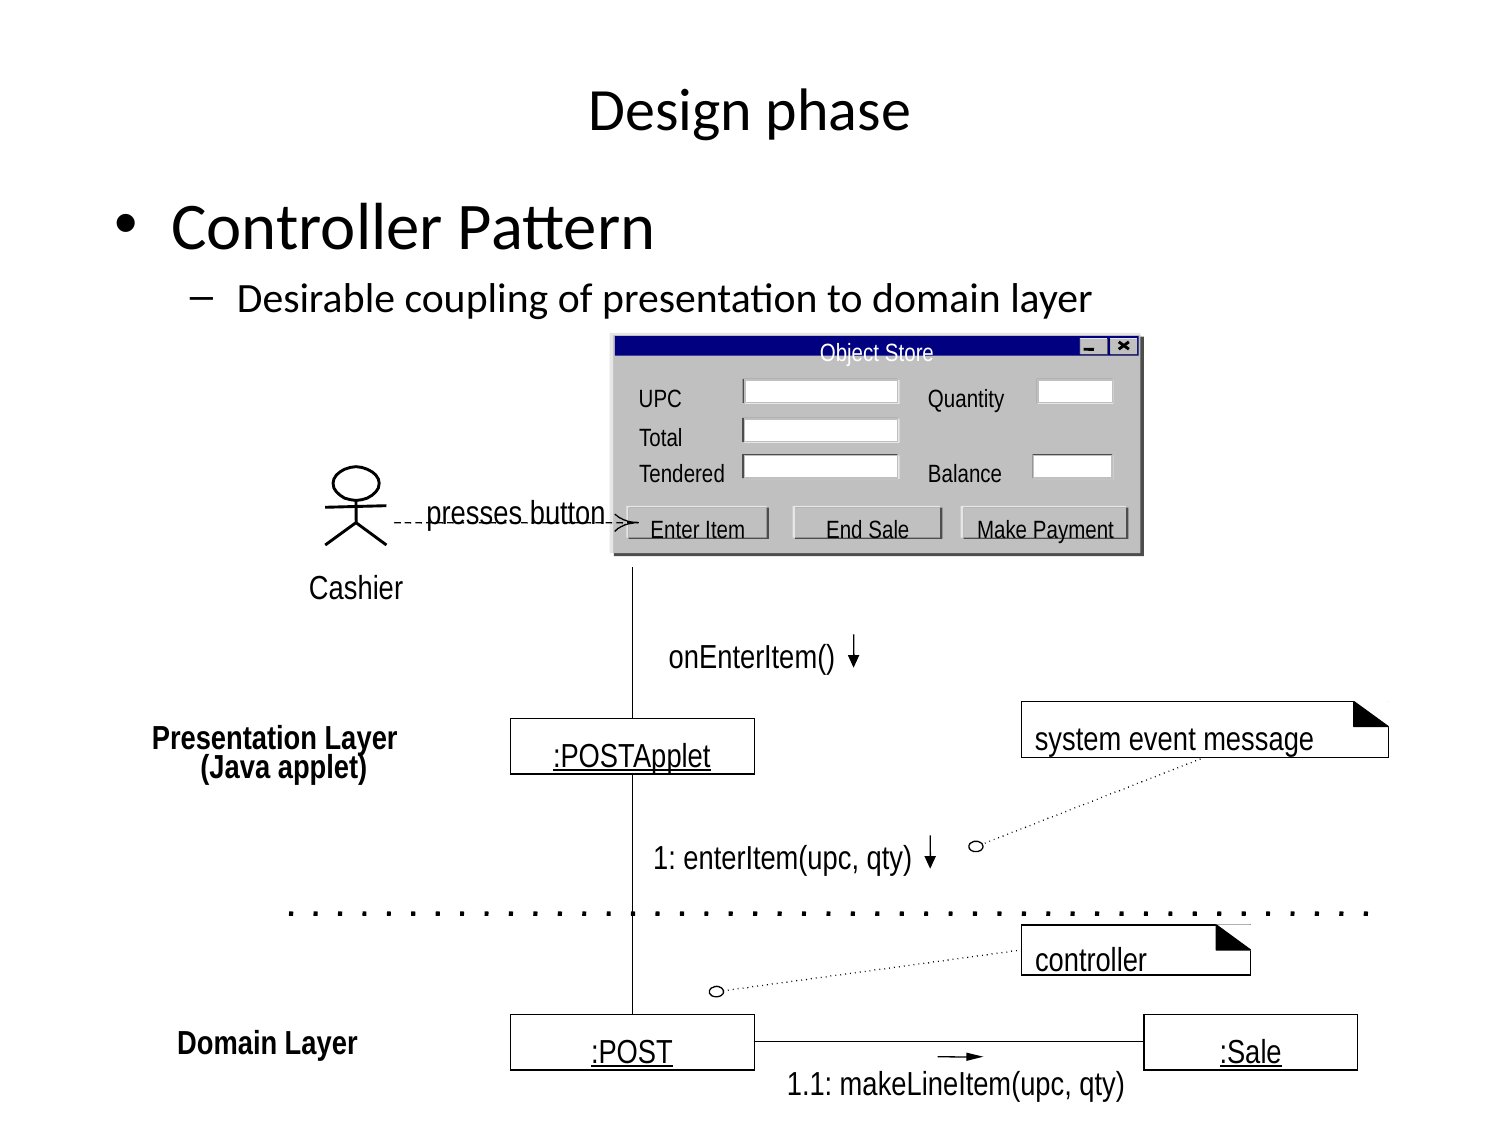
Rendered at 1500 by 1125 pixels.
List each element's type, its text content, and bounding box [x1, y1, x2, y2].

text_box [910, 507, 943, 539]
text_box [609, 523, 613, 554]
text_box [613, 336, 1144, 557]
text_box Make Payment [977, 513, 1115, 544]
text_box [1217, 924, 1251, 949]
text_box [847, 655, 860, 668]
text_box [960, 505, 1126, 538]
text_box [709, 986, 724, 997]
text_box [1021, 701, 1389, 758]
text_box Quantity [927, 382, 1005, 412]
text_box Presentation Layer [151, 715, 398, 756]
text_box [1353, 701, 1389, 727]
text_box [1080, 339, 1108, 354]
text_box [966, 1052, 984, 1061]
text_box [935, 336, 1139, 356]
text_box onEnterItem() [668, 635, 836, 676]
text_box [613, 335, 1141, 554]
text_box [510, 718, 755, 774]
text_box [744, 380, 898, 403]
text_box controller [1035, 937, 1148, 978]
text_box :Sale [1219, 1029, 1282, 1070]
text_box [609, 332, 1141, 522]
text_box Balance [927, 457, 1003, 488]
text_box [1021, 924, 1251, 975]
text_box [1143, 1014, 1358, 1070]
text_box presses button [426, 491, 606, 532]
text_box [744, 455, 898, 479]
text_box [510, 1014, 755, 1070]
text_box UPC [638, 382, 683, 412]
text_box [1115, 507, 1129, 539]
text_box [628, 507, 767, 538]
text_box [333, 466, 380, 501]
list Controller Pattern Desirable coupling of presentation to domain layer [99, 174, 1375, 1000]
text_box [1355, 701, 1389, 726]
text_box Total [639, 421, 683, 452]
text_box [744, 418, 898, 442]
text_box [792, 505, 940, 538]
text_box Domain Layer [177, 1021, 358, 1062]
text_box End Sale [825, 513, 910, 544]
text_box [614, 336, 819, 356]
text_box [614, 514, 639, 532]
text_box 1: enterItem(upc, qty) [653, 836, 913, 877]
text_box 1.1: makeLineItem(upc, qty) [786, 1062, 1126, 1103]
text_box Tendered [639, 457, 726, 488]
text_box [795, 507, 940, 538]
text_box [1033, 455, 1113, 479]
text_box [1038, 380, 1113, 403]
text_box Enter Item [650, 513, 746, 544]
text_box Object Store [819, 336, 935, 367]
text_box [963, 507, 1126, 538]
title Design phase [112, 62, 1388, 150]
text_box (Java applet) [200, 745, 368, 786]
text_box [1110, 339, 1137, 354]
text_box system event message [1034, 717, 1315, 758]
text_box [1216, 924, 1251, 950]
text_box Cashier [308, 566, 404, 607]
text_box [968, 841, 984, 852]
text_box :POST [591, 1029, 674, 1070]
text_box [924, 856, 936, 869]
text_box :POSTApplet [553, 734, 711, 775]
